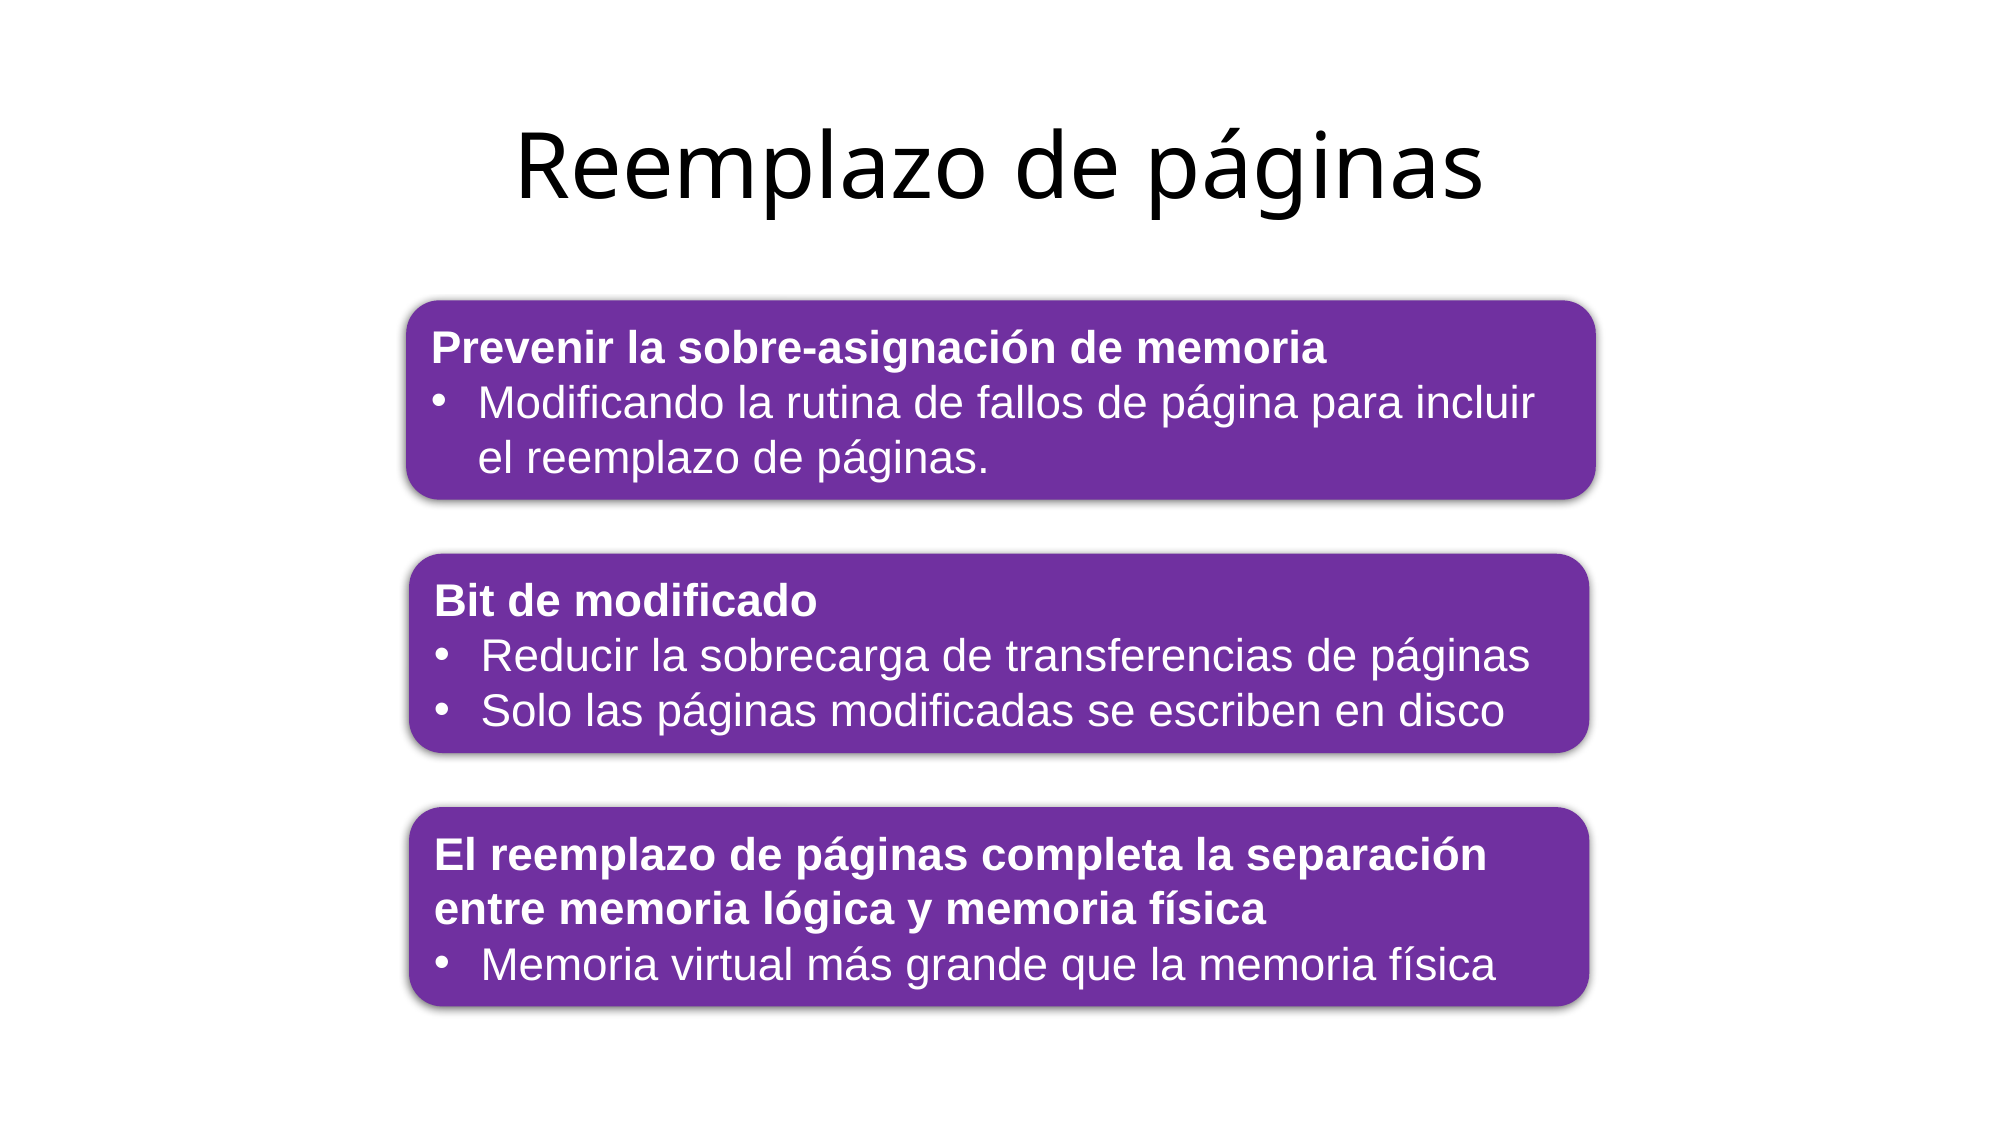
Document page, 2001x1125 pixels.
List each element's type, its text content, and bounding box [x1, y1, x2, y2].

text_box El reemplazo de páginas completa la separación entre memoria lógica y memoria física Memoria virtual más grande que la memoria física [409, 807, 1590, 1007]
title Reemplazo de páginas [137, 59, 1863, 278]
text_box Prevenir la sobre-asignación de memoria Modificando la rutina de fallos de página para incluir el reemplazo de páginas. [406, 300, 1596, 500]
text_box Bit de modificado Reducir la sobrecarga de transferencias de páginas Solo las páginas modificadas se escriben en disco [409, 553, 1590, 754]
